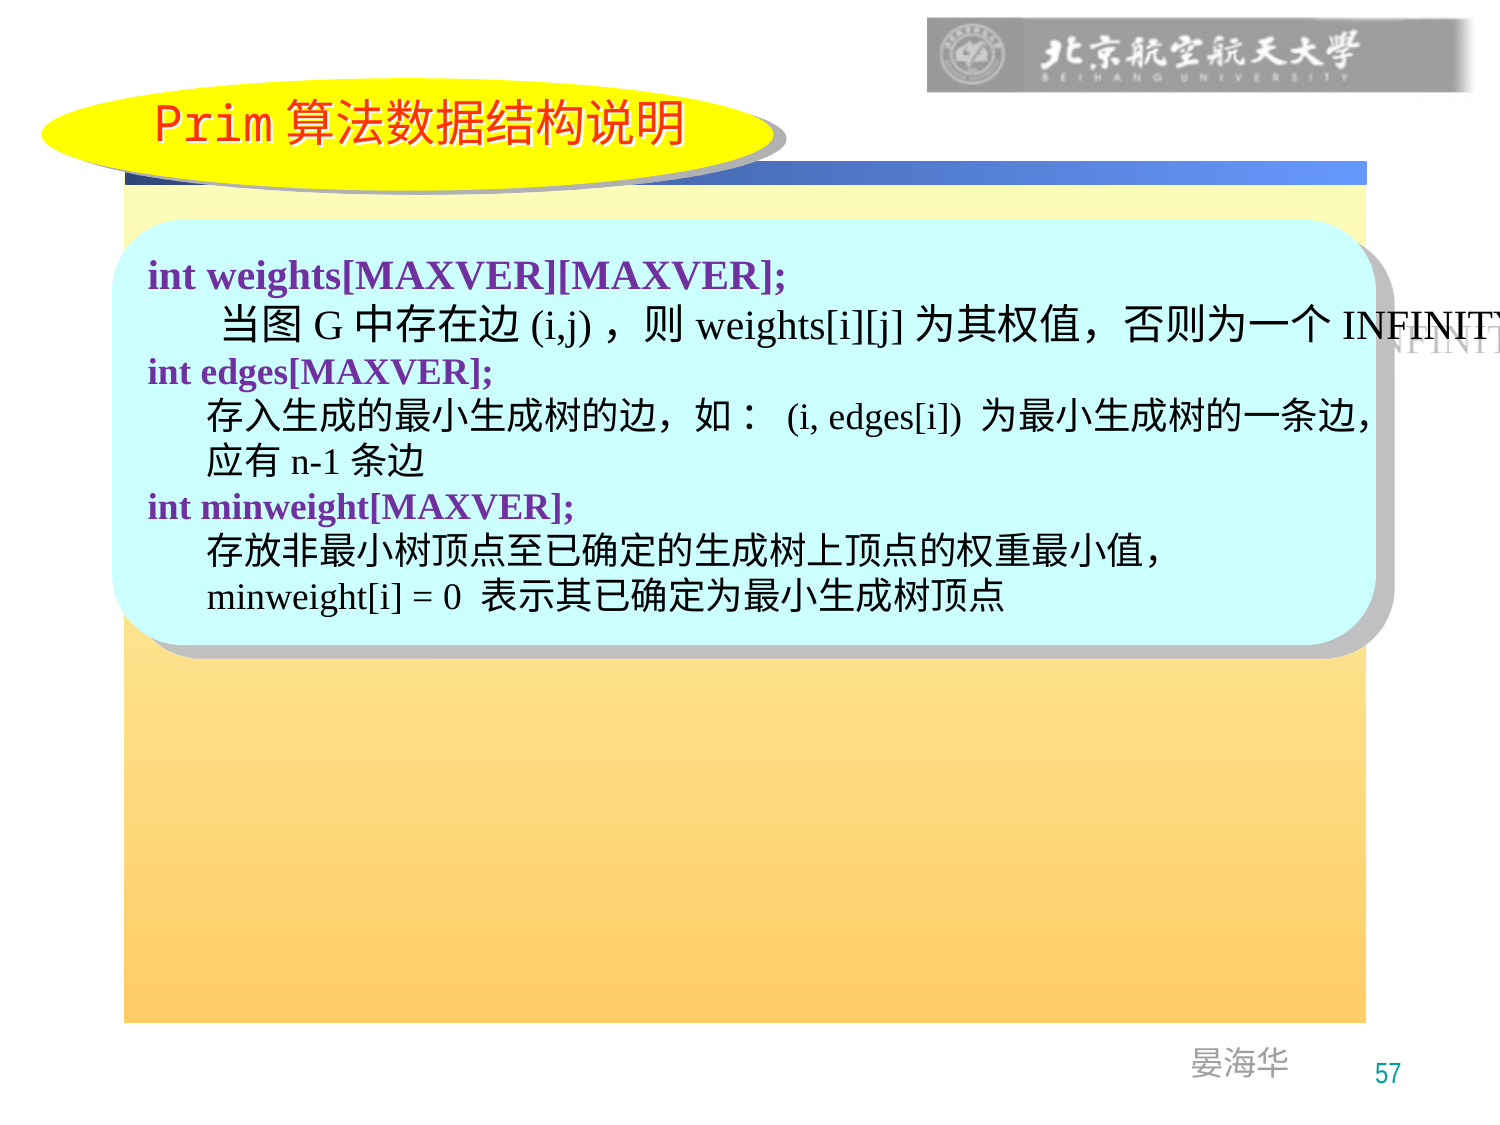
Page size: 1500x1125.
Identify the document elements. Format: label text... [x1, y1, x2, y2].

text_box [41, 77, 774, 221]
slide_number 57 [1103, 1021, 1417, 1098]
picture [927, 0, 1500, 102]
text_box int weights[MAXVER][MAXVER]; 当图G中存在边(i,j)，则weights[i][j]为其权值，否则为一个INFINITY int edges[MAXVER]; 存入生成的最小生成树的边，如 ：(i, edges[i]) 为最小生成树的一条边， 应有n-1条边 int minweight[MAXVER]; 存放非最小树顶点至已确定的生成树上顶点的权重最小值， minweight[i] = 0 表示其已确定为最小生成树顶点 [112, 219, 1376, 646]
